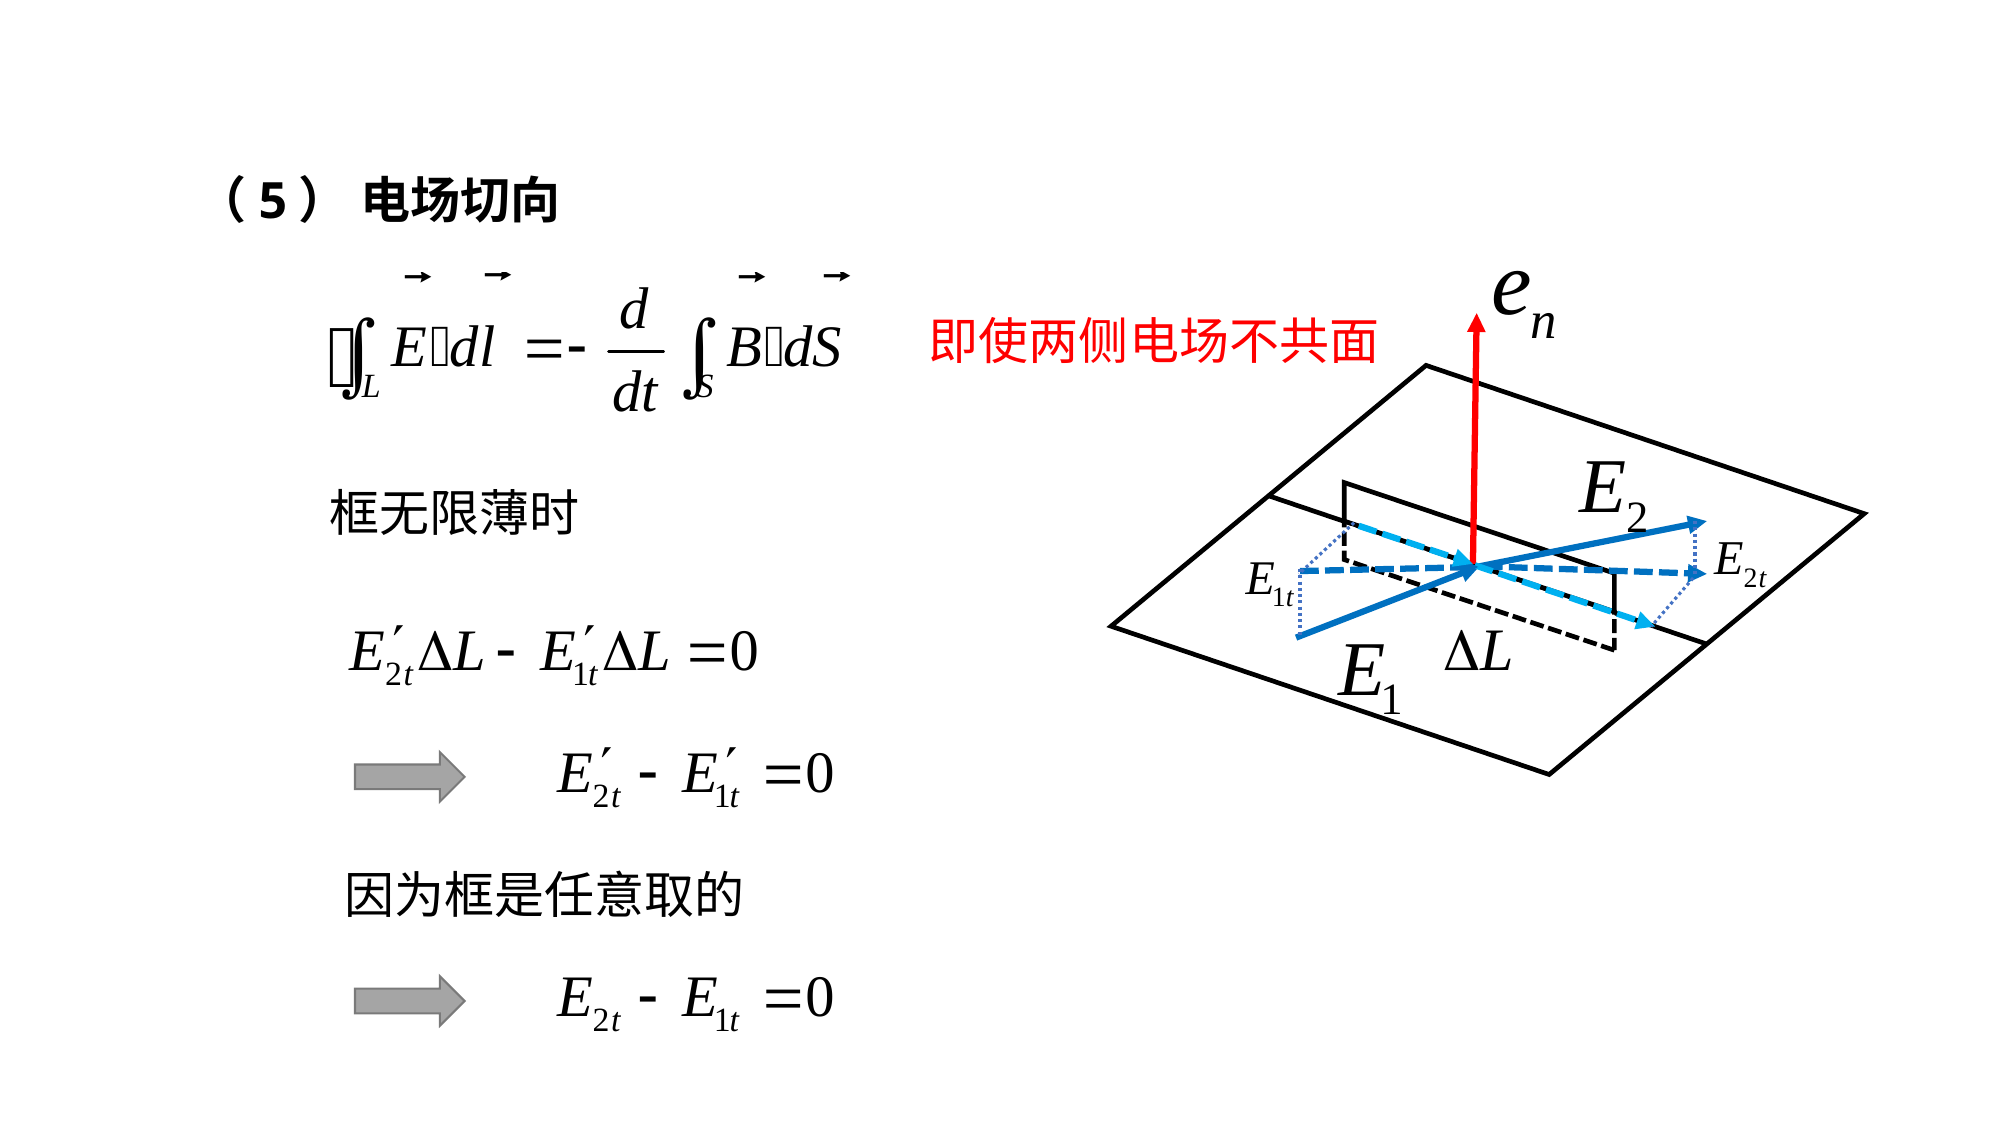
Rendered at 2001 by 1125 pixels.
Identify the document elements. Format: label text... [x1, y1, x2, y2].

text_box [317, 272, 859, 425]
text_box （5） 电场切向 [181, 161, 606, 236]
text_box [1148, 222, 1827, 744]
text_box [353, 973, 467, 1029]
text_box [353, 749, 467, 805]
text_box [338, 611, 768, 700]
text_box 即使两侧电场不共面 [914, 302, 1148, 377]
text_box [546, 957, 844, 1047]
text_box 因为框是任意取的 [329, 856, 828, 931]
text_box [546, 733, 844, 822]
text_box 框无限薄时 [315, 474, 701, 549]
